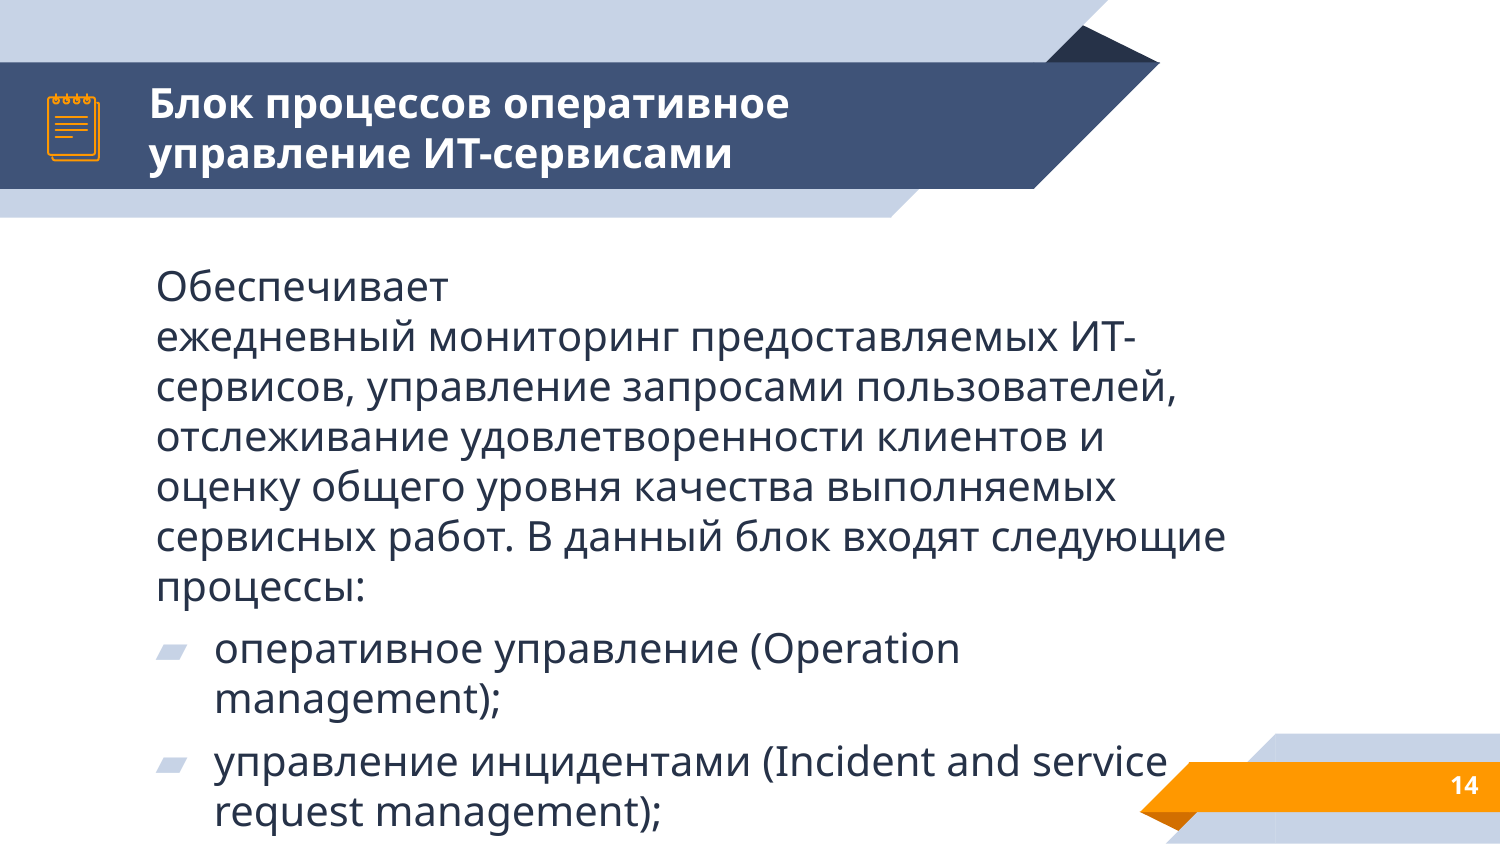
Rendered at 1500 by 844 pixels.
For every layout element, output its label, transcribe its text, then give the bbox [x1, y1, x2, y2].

title Блок процессов оперативное управление ИТ-сервисами [133, 64, 892, 190]
slide_number 14 [1249, 760, 1494, 813]
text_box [47, 93, 100, 161]
list Обеспечивает ежедневный мониторинг предоставляемых ИТ-сервисов, управление запросами пользователей, отслеживание удовлетворенности клиентов и оценку общего уровня качества выполняемых сервисных работ. В данный блок входят следующие процессы: оперативное управление (Operation management); управление инцидентами (Incident and service request management); управление проблемами (Problem management). [123, 244, 1272, 676]
